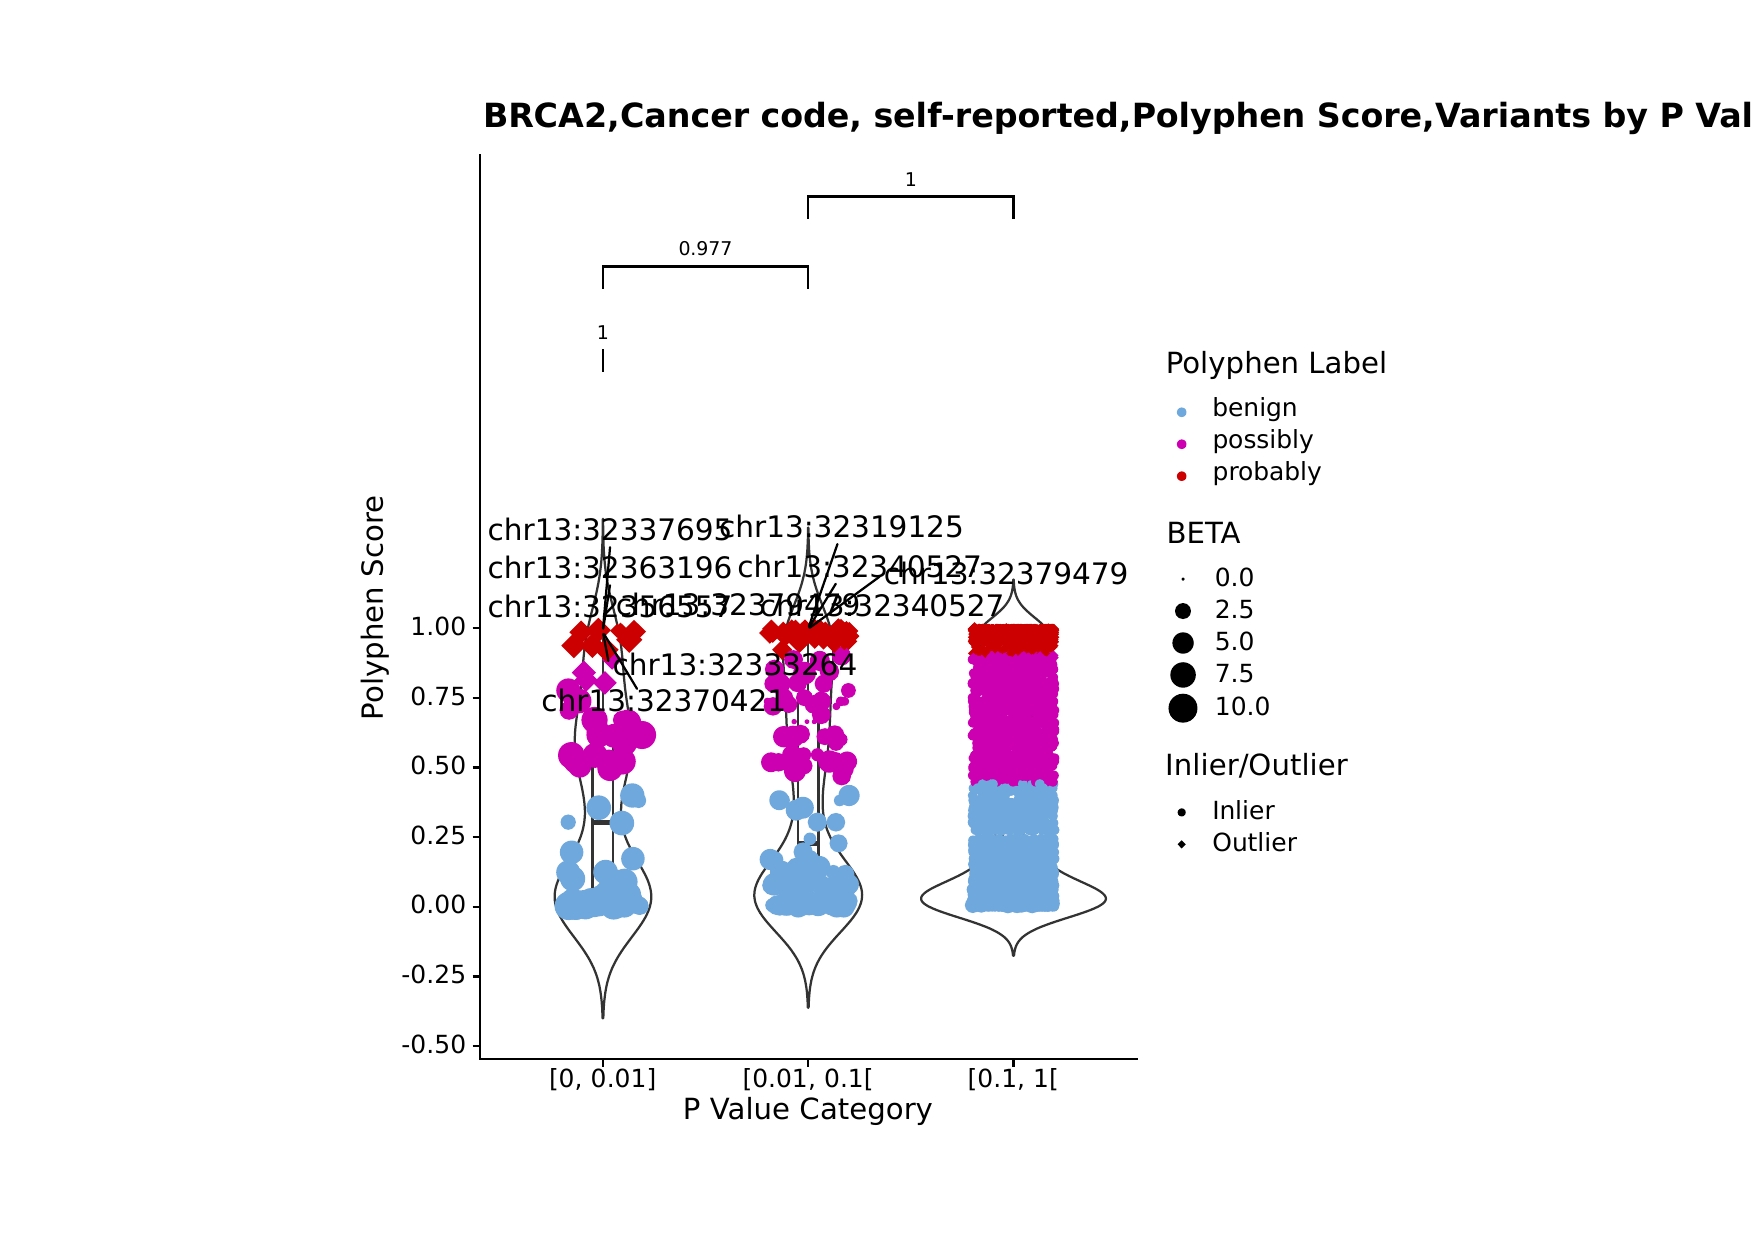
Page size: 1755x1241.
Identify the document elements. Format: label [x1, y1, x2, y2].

text_box [352, 94, 1403, 1146]
